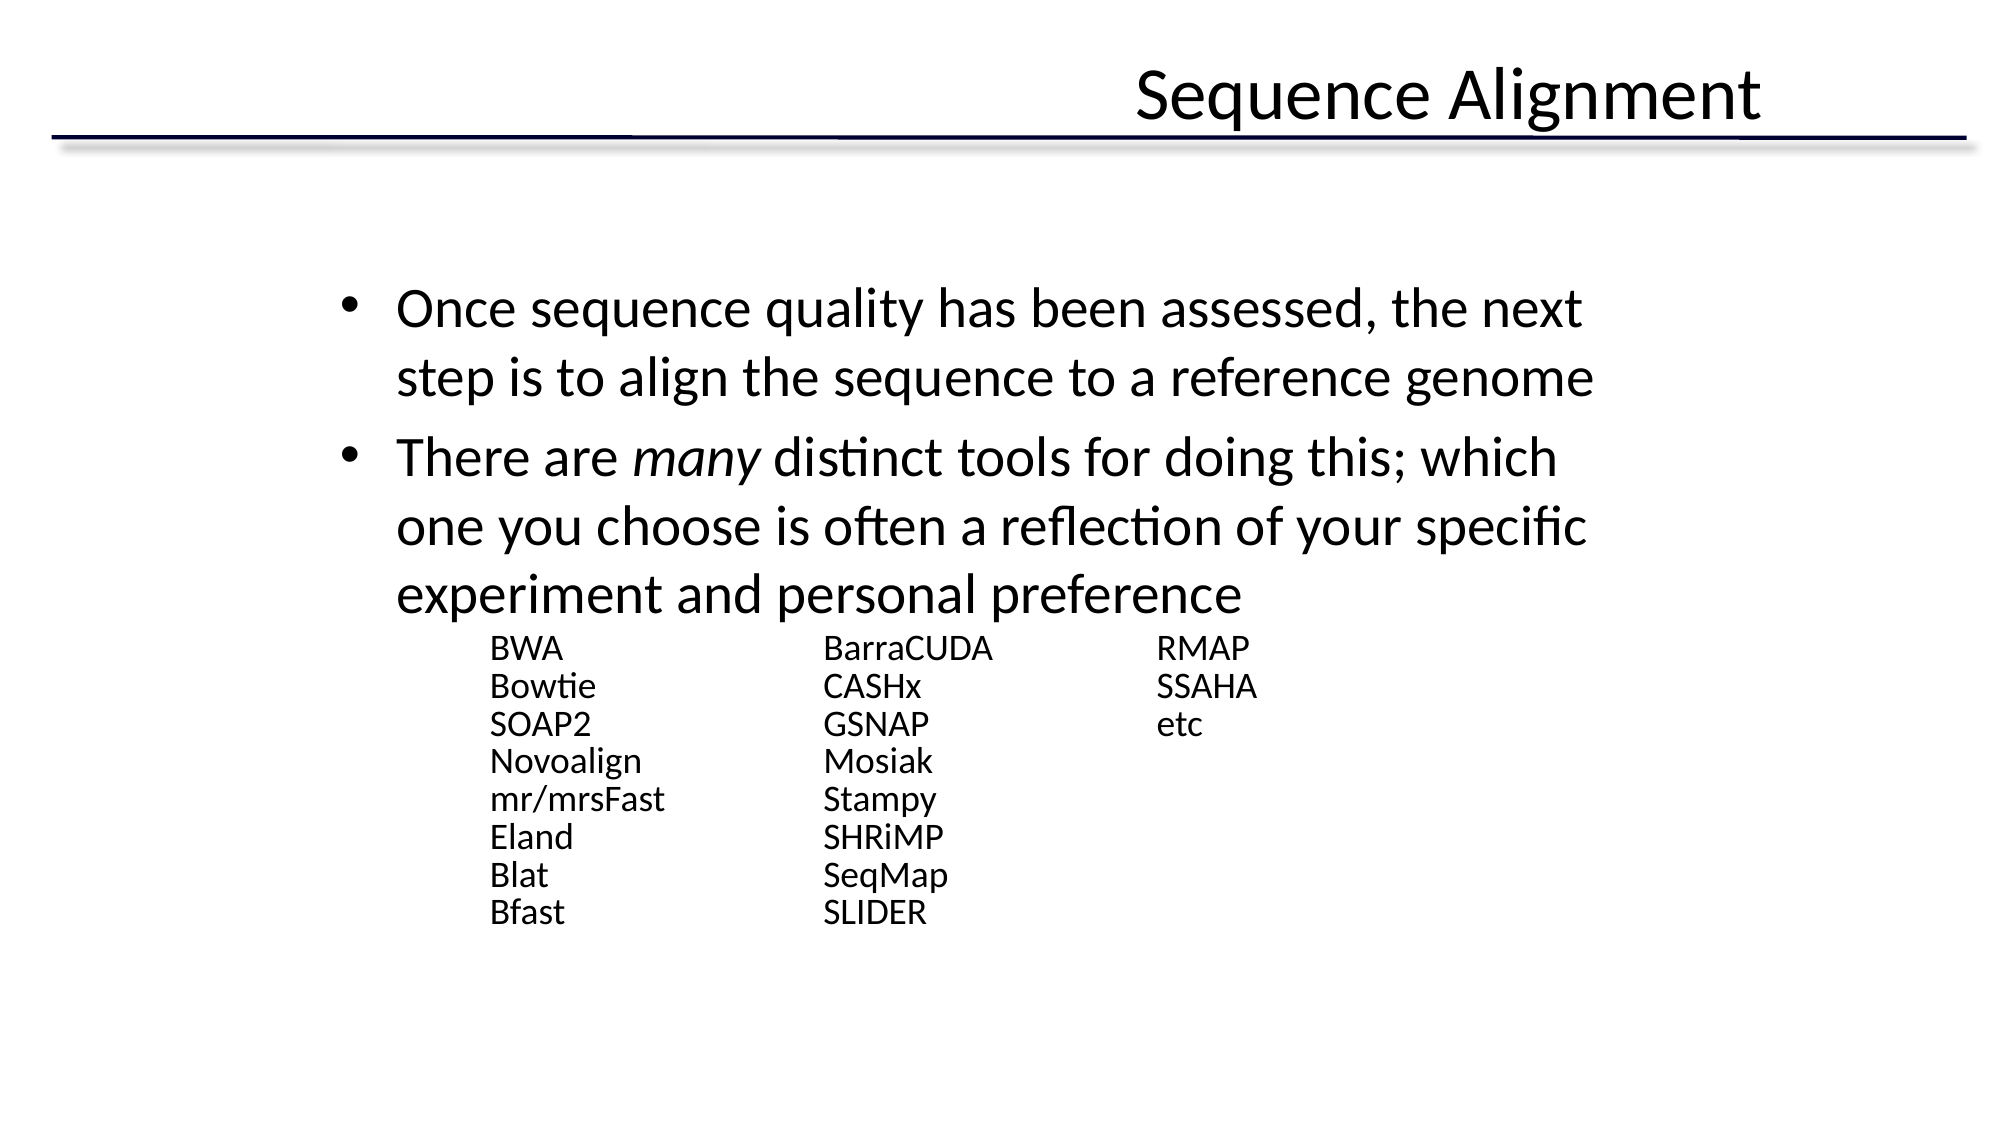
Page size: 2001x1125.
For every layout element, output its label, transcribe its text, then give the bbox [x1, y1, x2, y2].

table_header BWA Bowtie SOAP2 Novoalign mr/mrsFast Eland Blat Bfast [475, 625, 808, 942]
title Sequence Alignment [99, 37, 1900, 225]
table_header RMAP SSAHA etc [1142, 625, 1475, 942]
list Once sequence quality has been assessed, the next step is to align the sequence to a reference genome There are many distinct tools for doing this; which one you choose is often a reflection of your specific experiment and personal preference [324, 262, 1675, 638]
table_header BarraCUDA CASHx GSNAP Mosiak Stampy SHRiMP SeqMap SLIDER [808, 625, 1142, 942]
